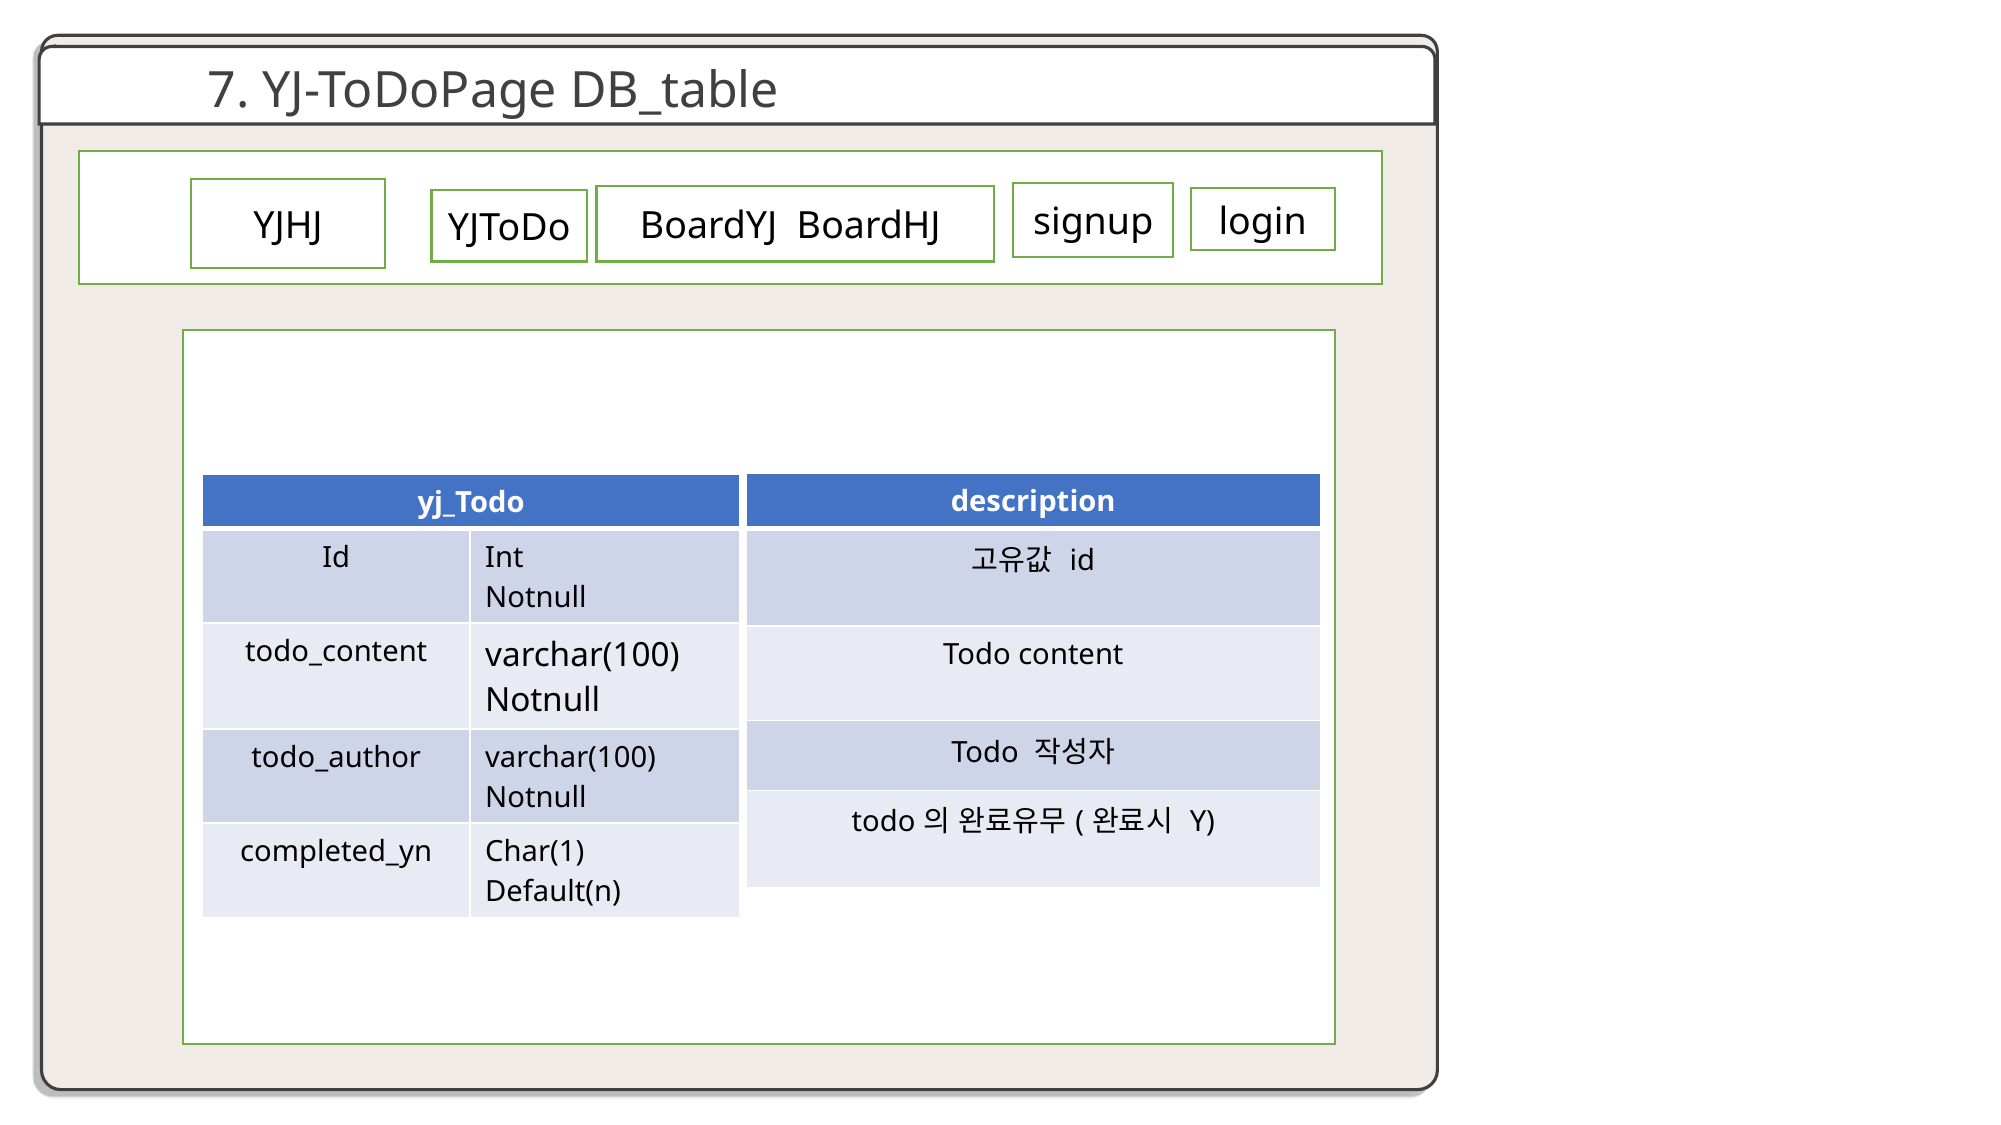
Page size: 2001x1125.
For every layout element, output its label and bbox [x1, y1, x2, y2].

text_box [39, 35, 1438, 1090]
